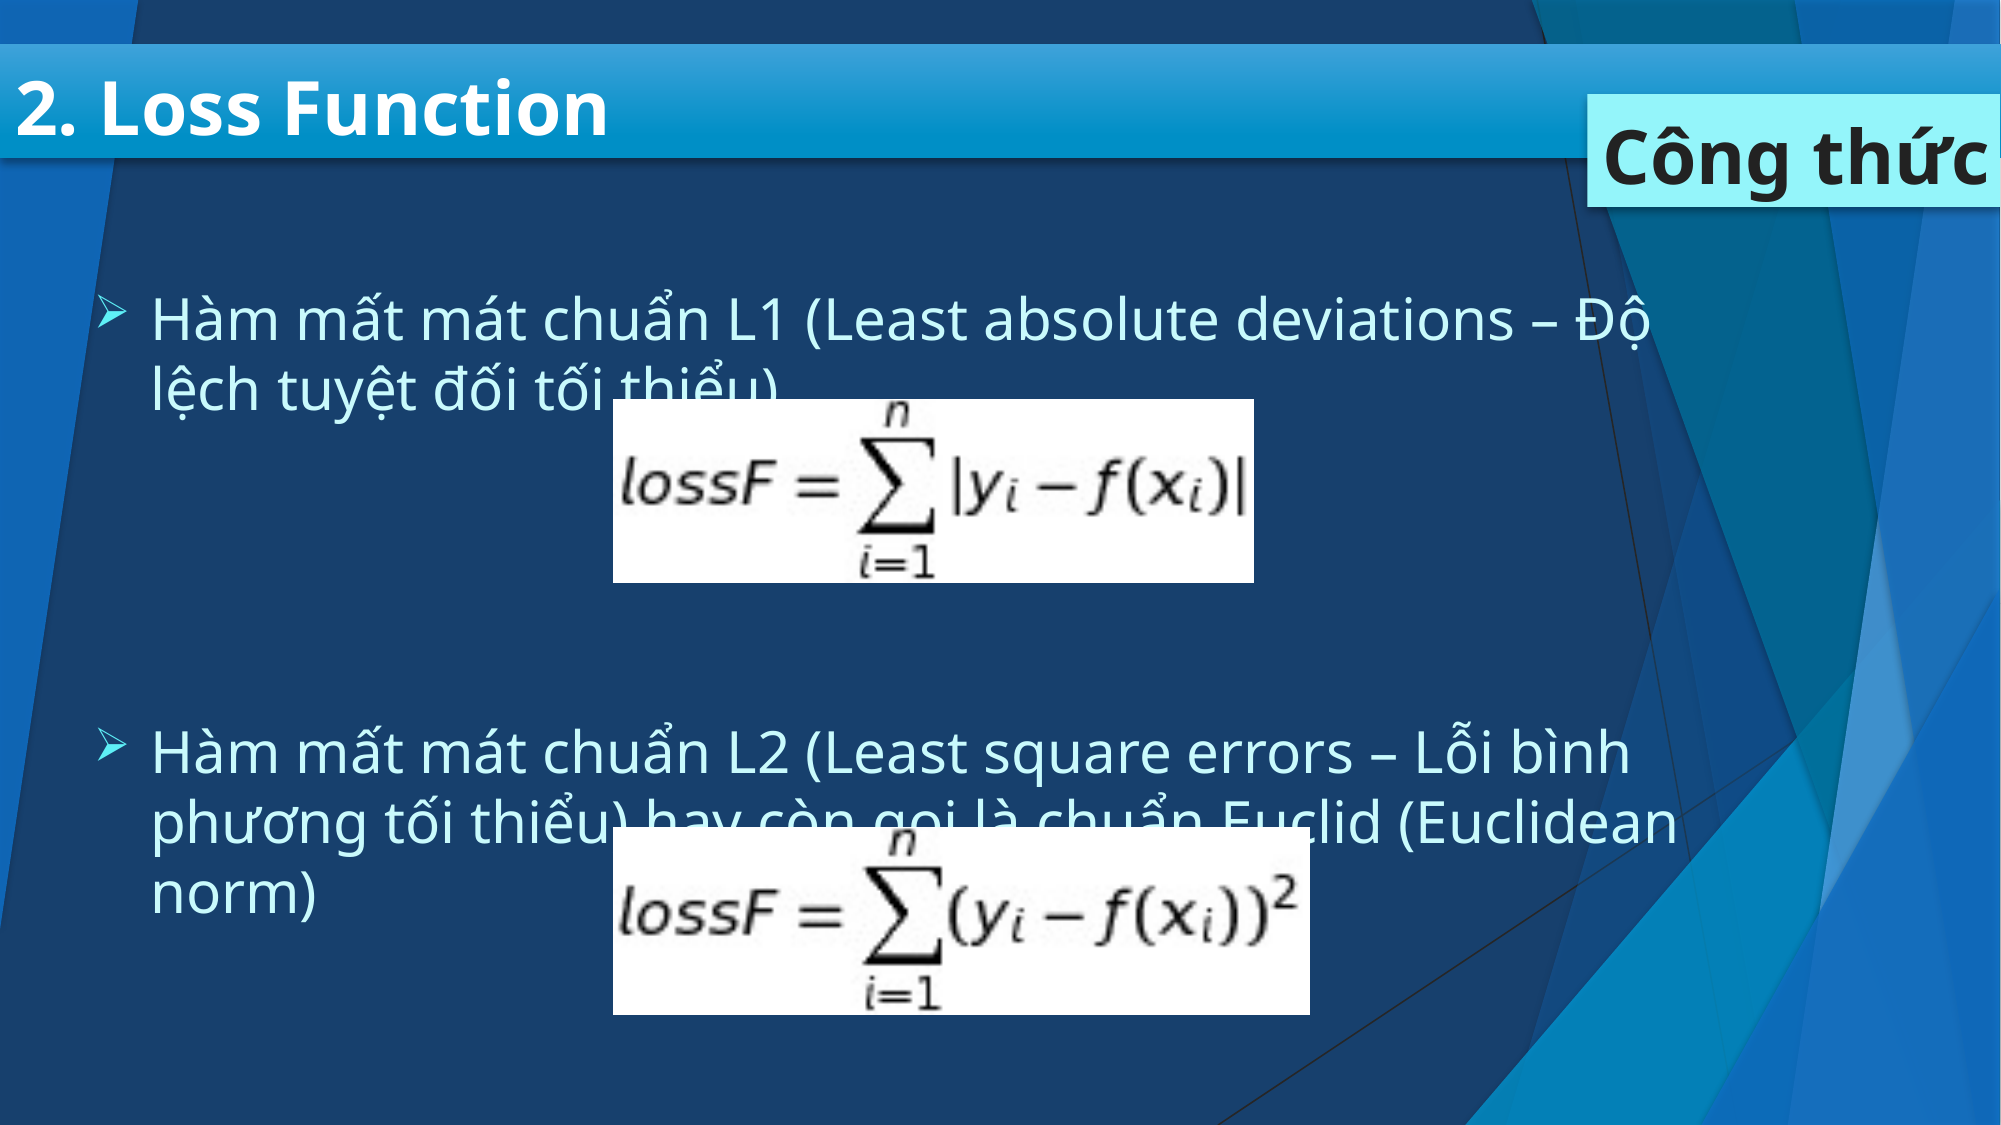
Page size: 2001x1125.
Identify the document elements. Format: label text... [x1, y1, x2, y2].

text_box Hàm mất mát chuẩn L1 (Least absolute deviations – Độ lệch tuyệt đối tối thiểu) Hàm mất mát chuẩn L2 (Least square errors – Lỗi bình phương tối thiểu) hay còn gọi là chuẩn Euclid (Euclidean norm) [79, 275, 1713, 1024]
title 2. Loss Function [0, 44, 2000, 158]
picture [612, 399, 1254, 584]
picture [612, 827, 1310, 1016]
text_box Công thức [1587, 94, 2000, 207]
